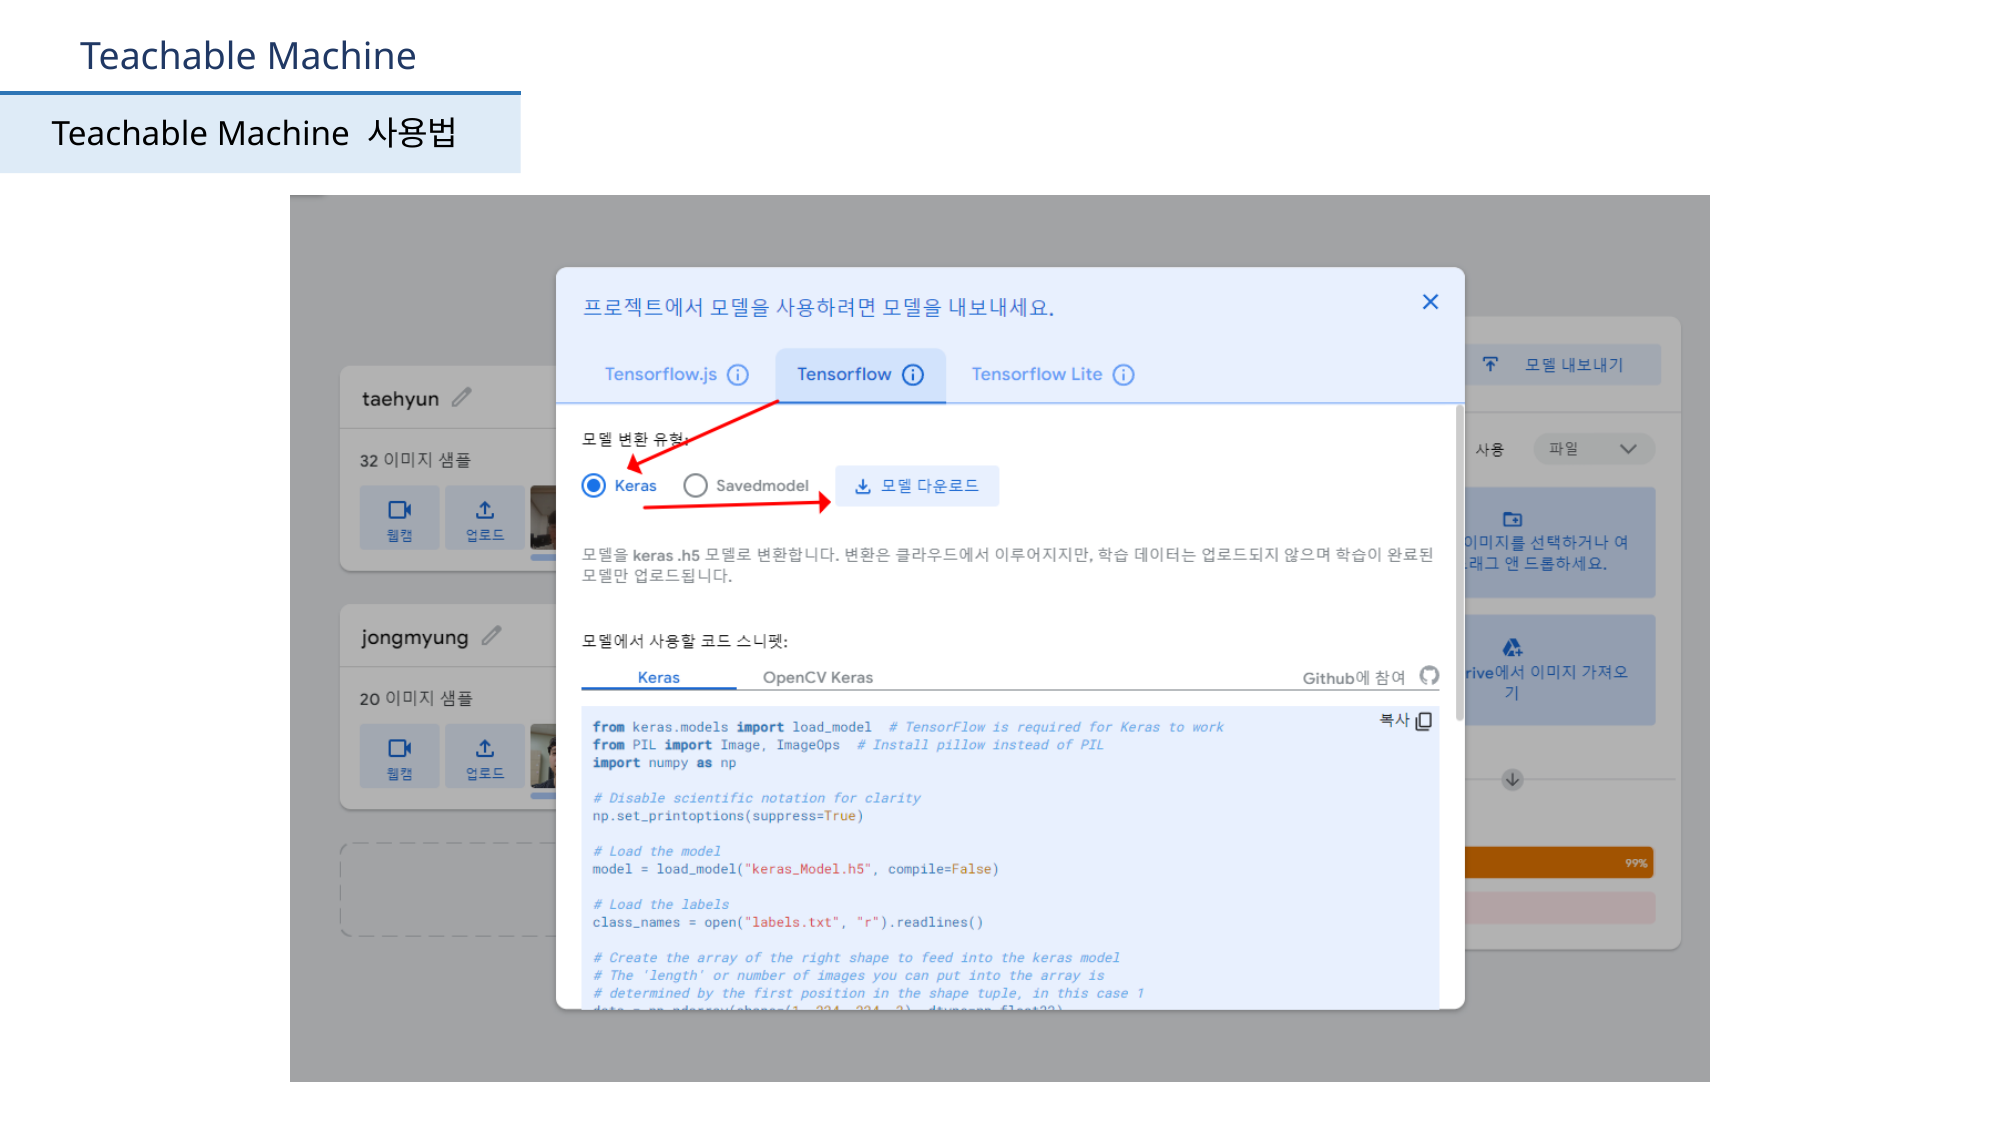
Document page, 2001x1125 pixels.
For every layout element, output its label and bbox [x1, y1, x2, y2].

text_box [0, 20, 771, 174]
picture [290, 195, 1710, 1082]
